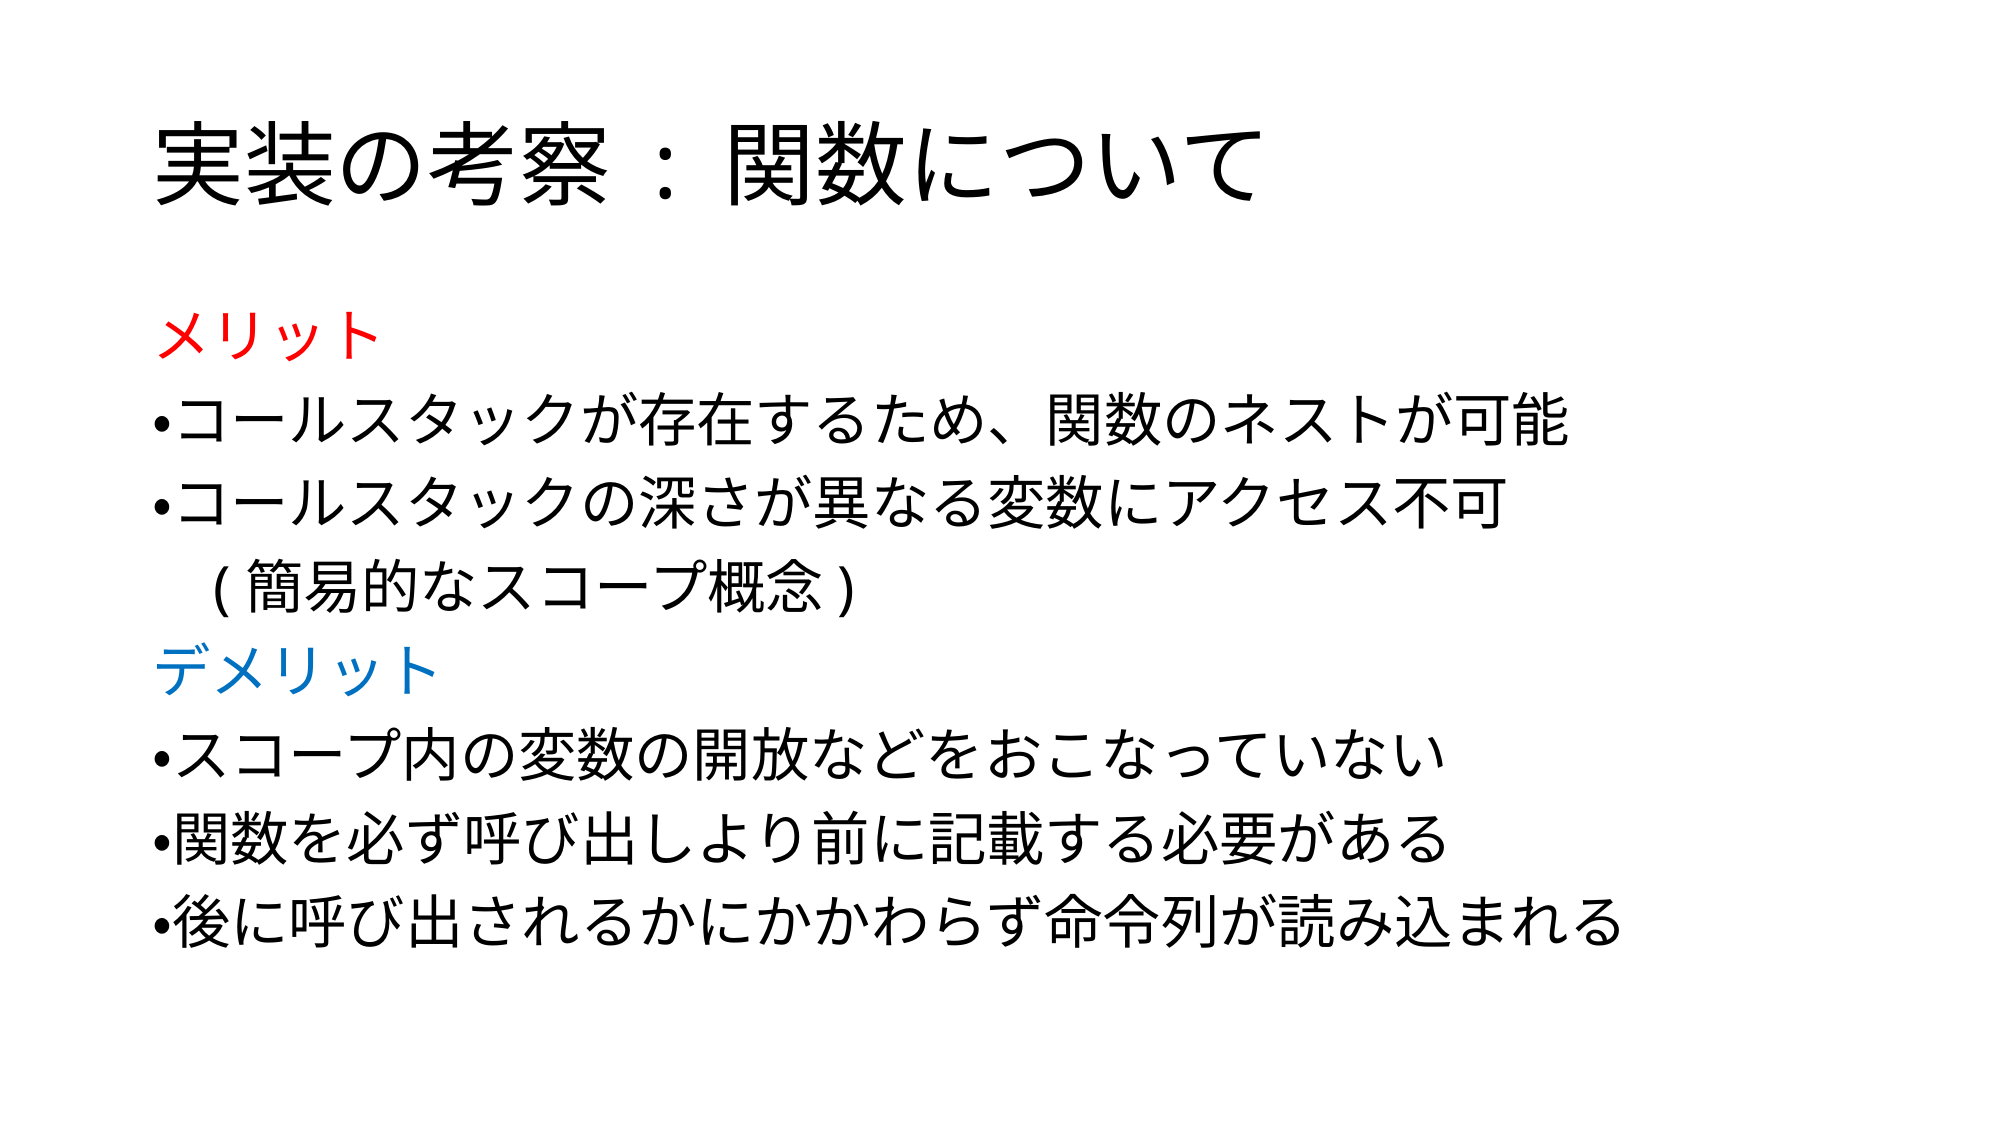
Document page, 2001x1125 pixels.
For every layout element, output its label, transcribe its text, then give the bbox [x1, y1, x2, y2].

list メリット ・コールスタックが存在するため、関数のネストが可能 ・コールスタックの深さが異なる変数にアクセス不可 (簡易的なスコープ概念) デメリット ・スコープ内の変数の開放などをおこなっていない ・関数を必ず呼び出しより前に記載する必要がある ・後に呼び出されるかにかかわらず命令列が読み込まれる [137, 299, 1863, 1014]
title 実装の考察 : 関数について [137, 59, 1863, 278]
